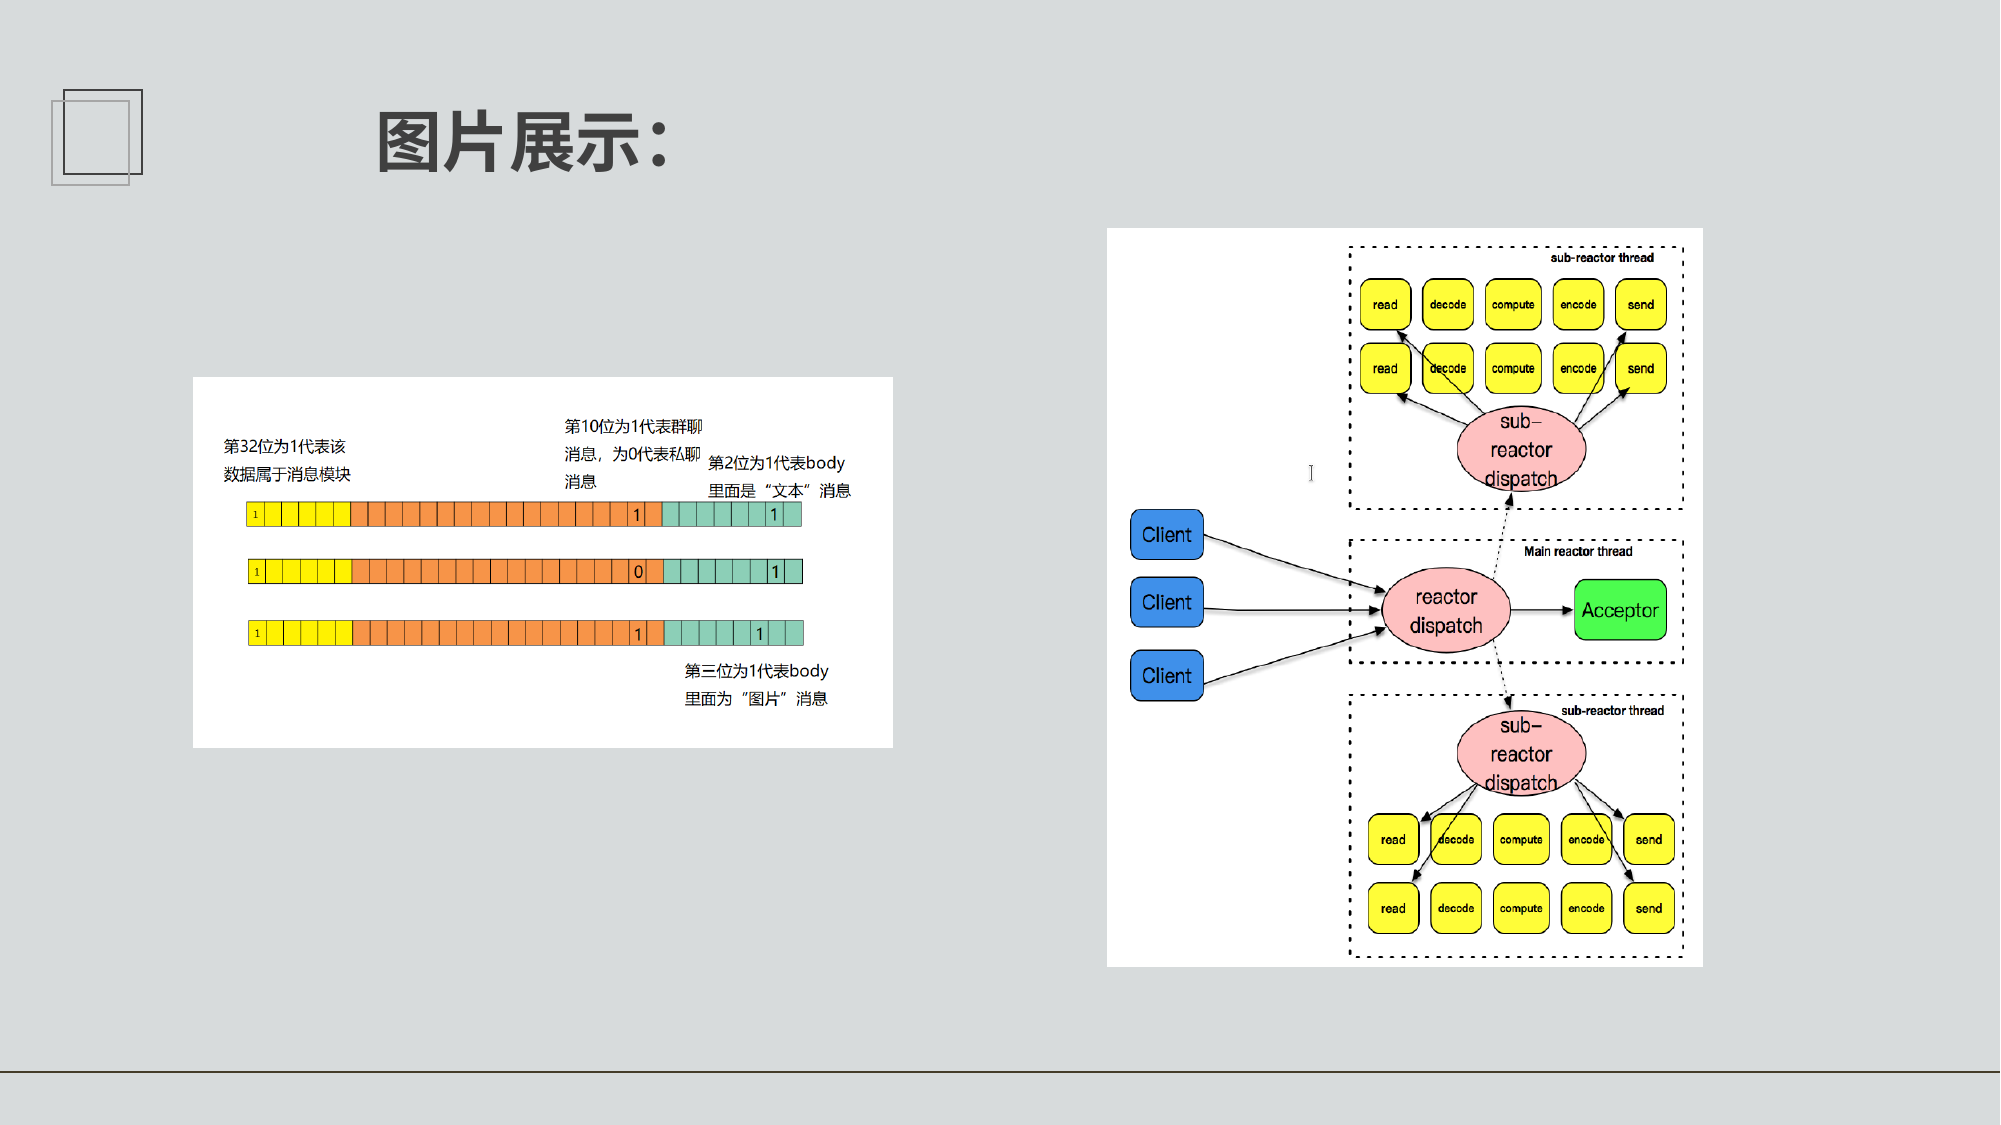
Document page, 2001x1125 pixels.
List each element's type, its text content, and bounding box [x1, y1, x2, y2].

text_box 图片展示： [124, 92, 961, 188]
picture [193, 377, 893, 748]
picture [1107, 228, 1703, 968]
